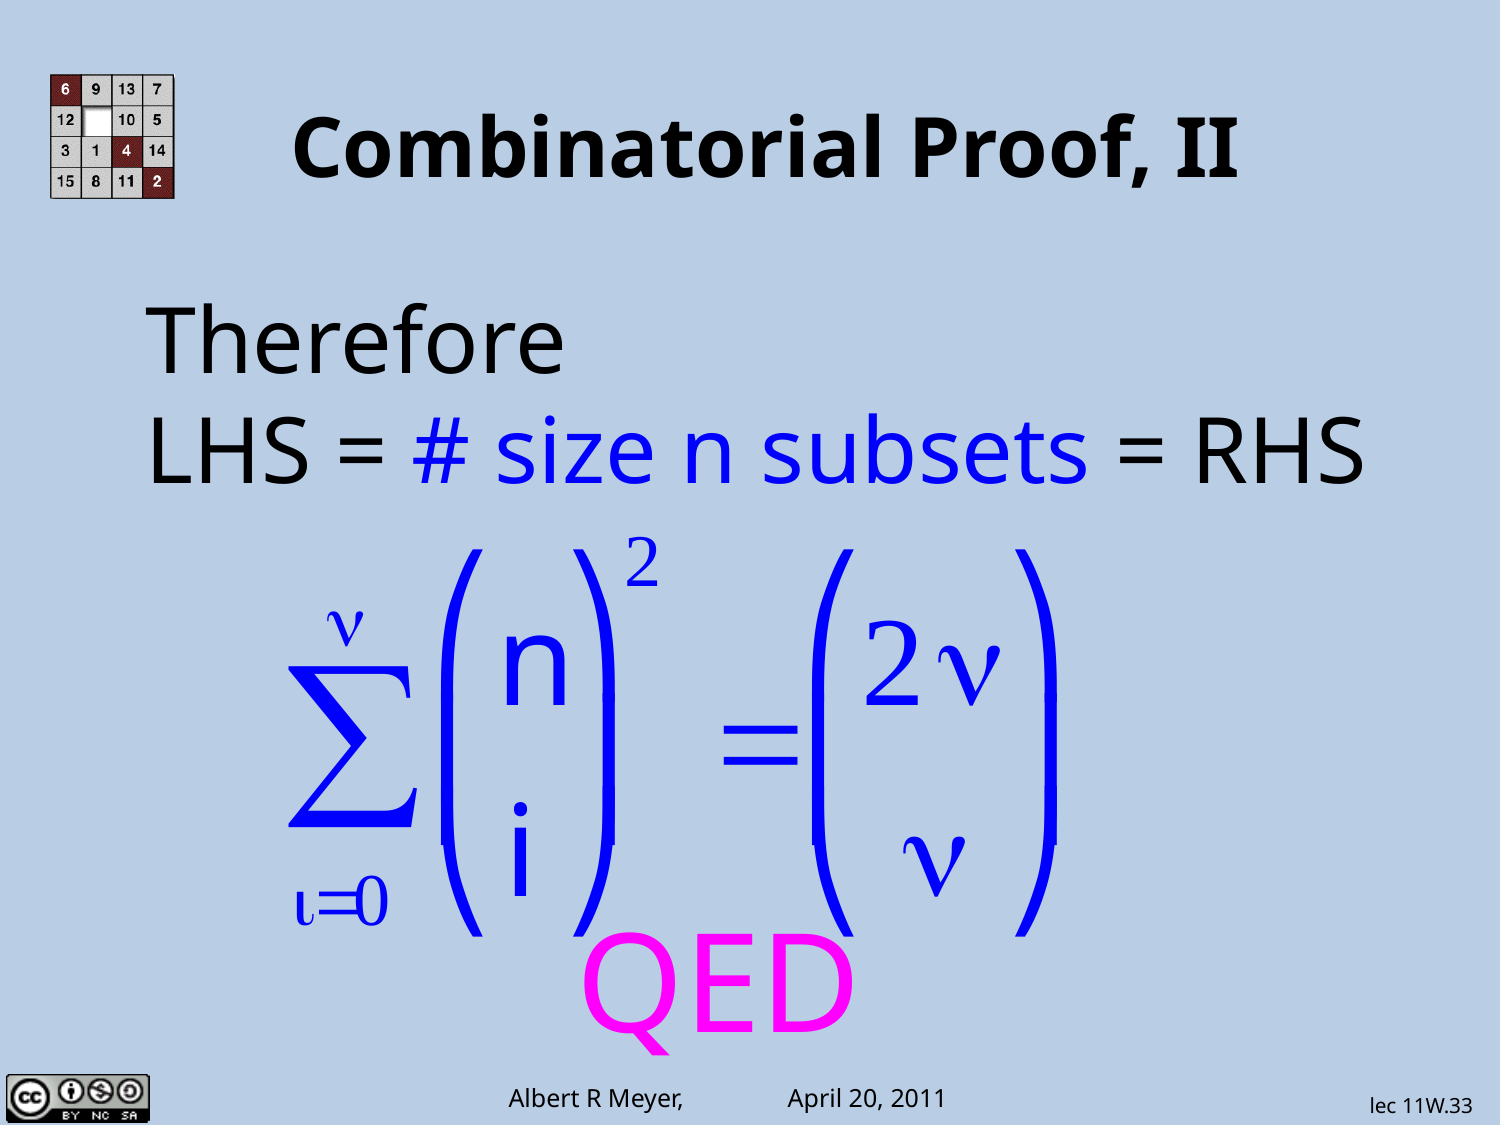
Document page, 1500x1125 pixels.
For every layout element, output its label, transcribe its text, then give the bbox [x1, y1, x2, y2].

picture [50, 74, 175, 199]
text_box lec 11W.33 [1049, 1084, 1488, 1125]
text_box QED [562, 983, 877, 1068]
text_box Combinatorial Proof, II [275, 50, 1500, 238]
text_box Therefore LHS = # size n subsets = RHS [130, 274, 1382, 510]
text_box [260, 474, 1090, 975]
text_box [383, 324, 534, 358]
picture [6, 1074, 150, 1123]
